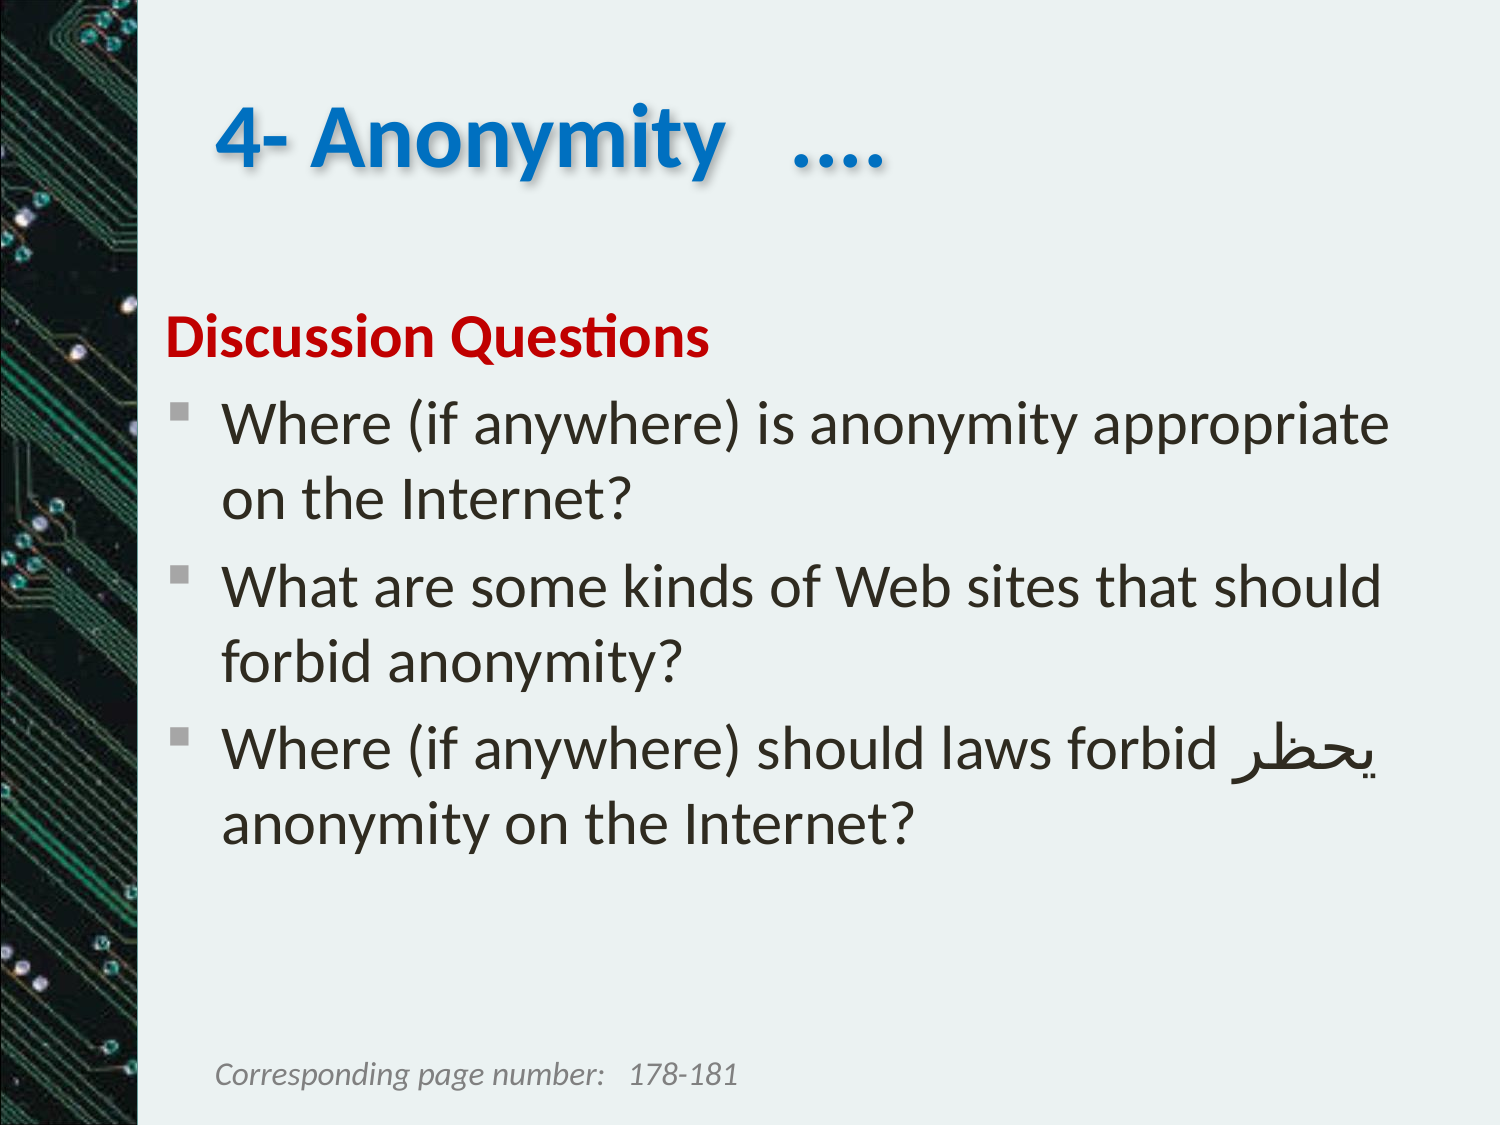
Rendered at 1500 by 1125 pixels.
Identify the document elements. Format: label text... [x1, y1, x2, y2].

list 178-181 [612, 1044, 1000, 1107]
list Discussion Questions Where (if anywhere) is anonymity appropriate on the Internet? What are some kinds of Web sites that should forbid anonymity? Where (if anywhere) should laws forbid يحظر anonymity on the Internet? [150, 287, 1450, 1025]
picture [0, 0, 137, 1125]
title 4- Anonymity .... [200, 37, 1375, 225]
